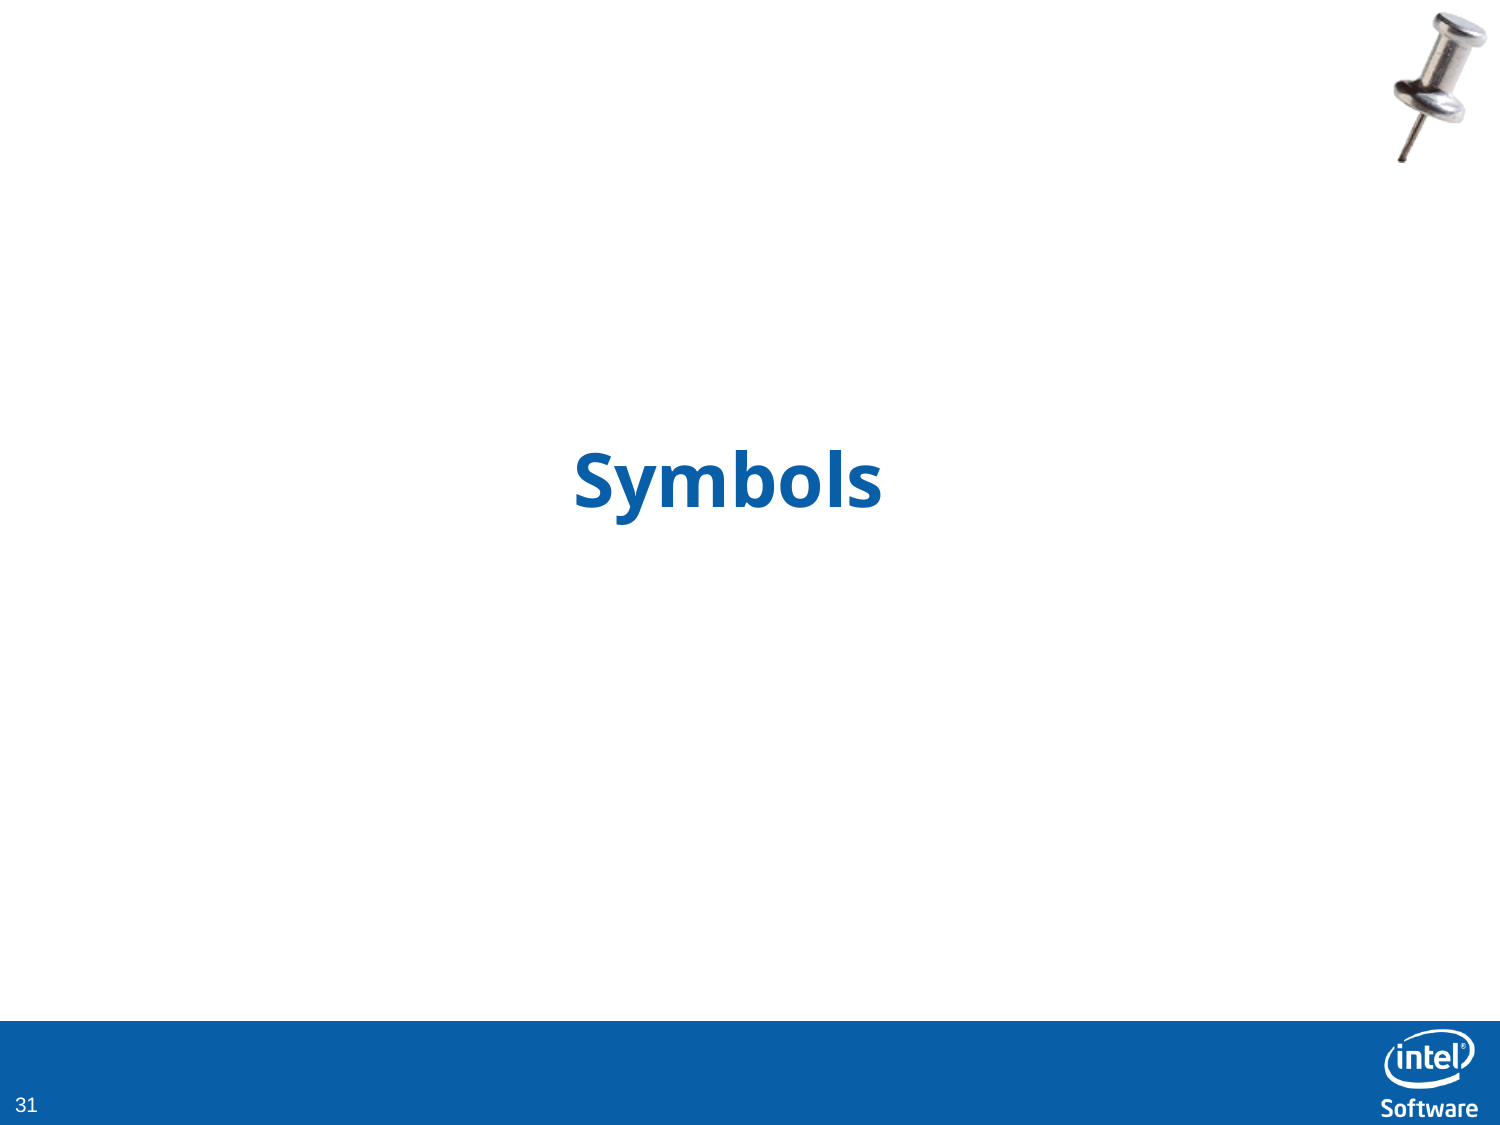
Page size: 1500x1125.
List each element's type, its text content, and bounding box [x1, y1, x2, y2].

title Symbols [571, 430, 931, 621]
slide_number 10 [10, 1092, 43, 1125]
picture [1393, 12, 1488, 163]
picture [1362, 1010, 1500, 1125]
